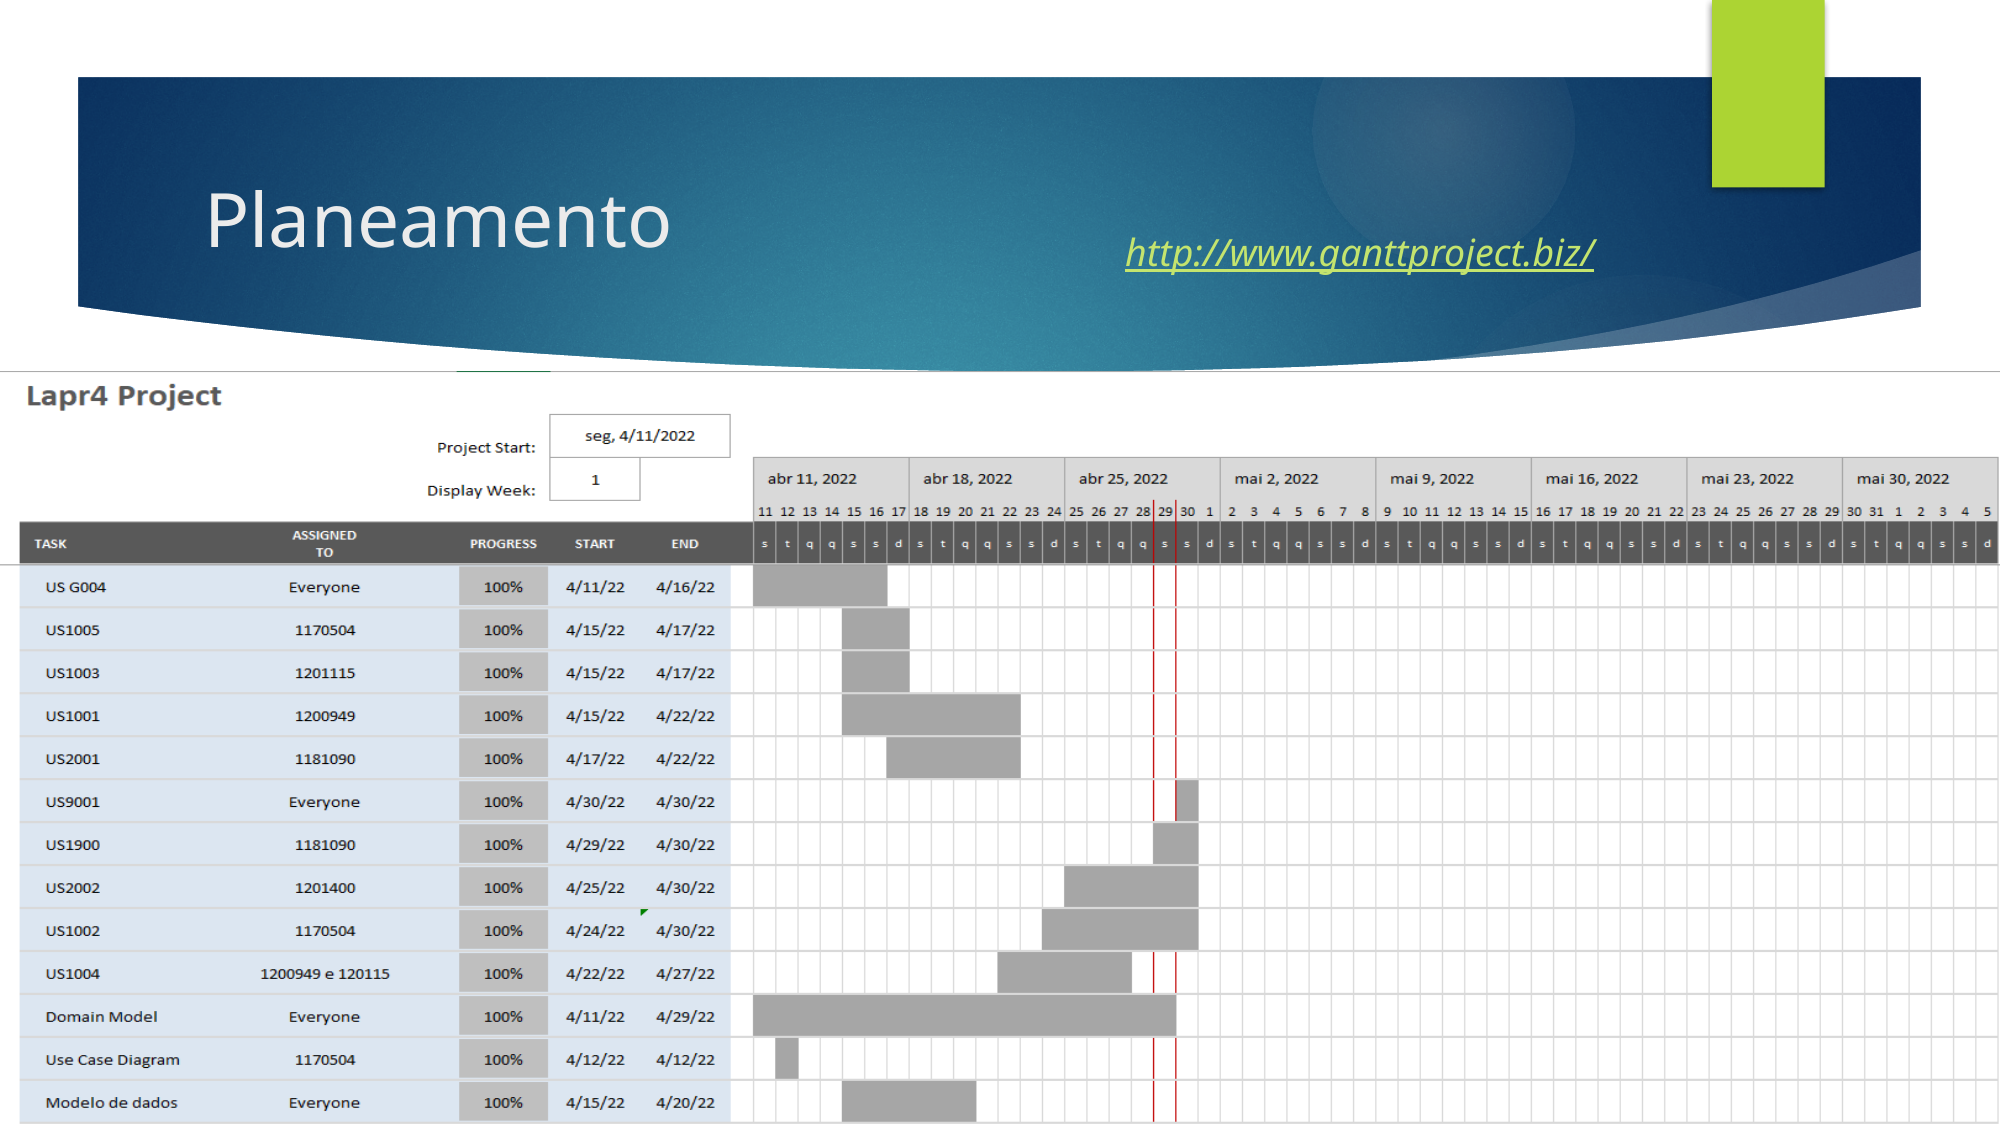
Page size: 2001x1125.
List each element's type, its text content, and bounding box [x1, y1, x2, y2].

text_box http://www.ganttproject.biz/ ​ [1110, 221, 1619, 288]
title Planeamento [189, 159, 1627, 276]
picture [0, 371, 2000, 1125]
